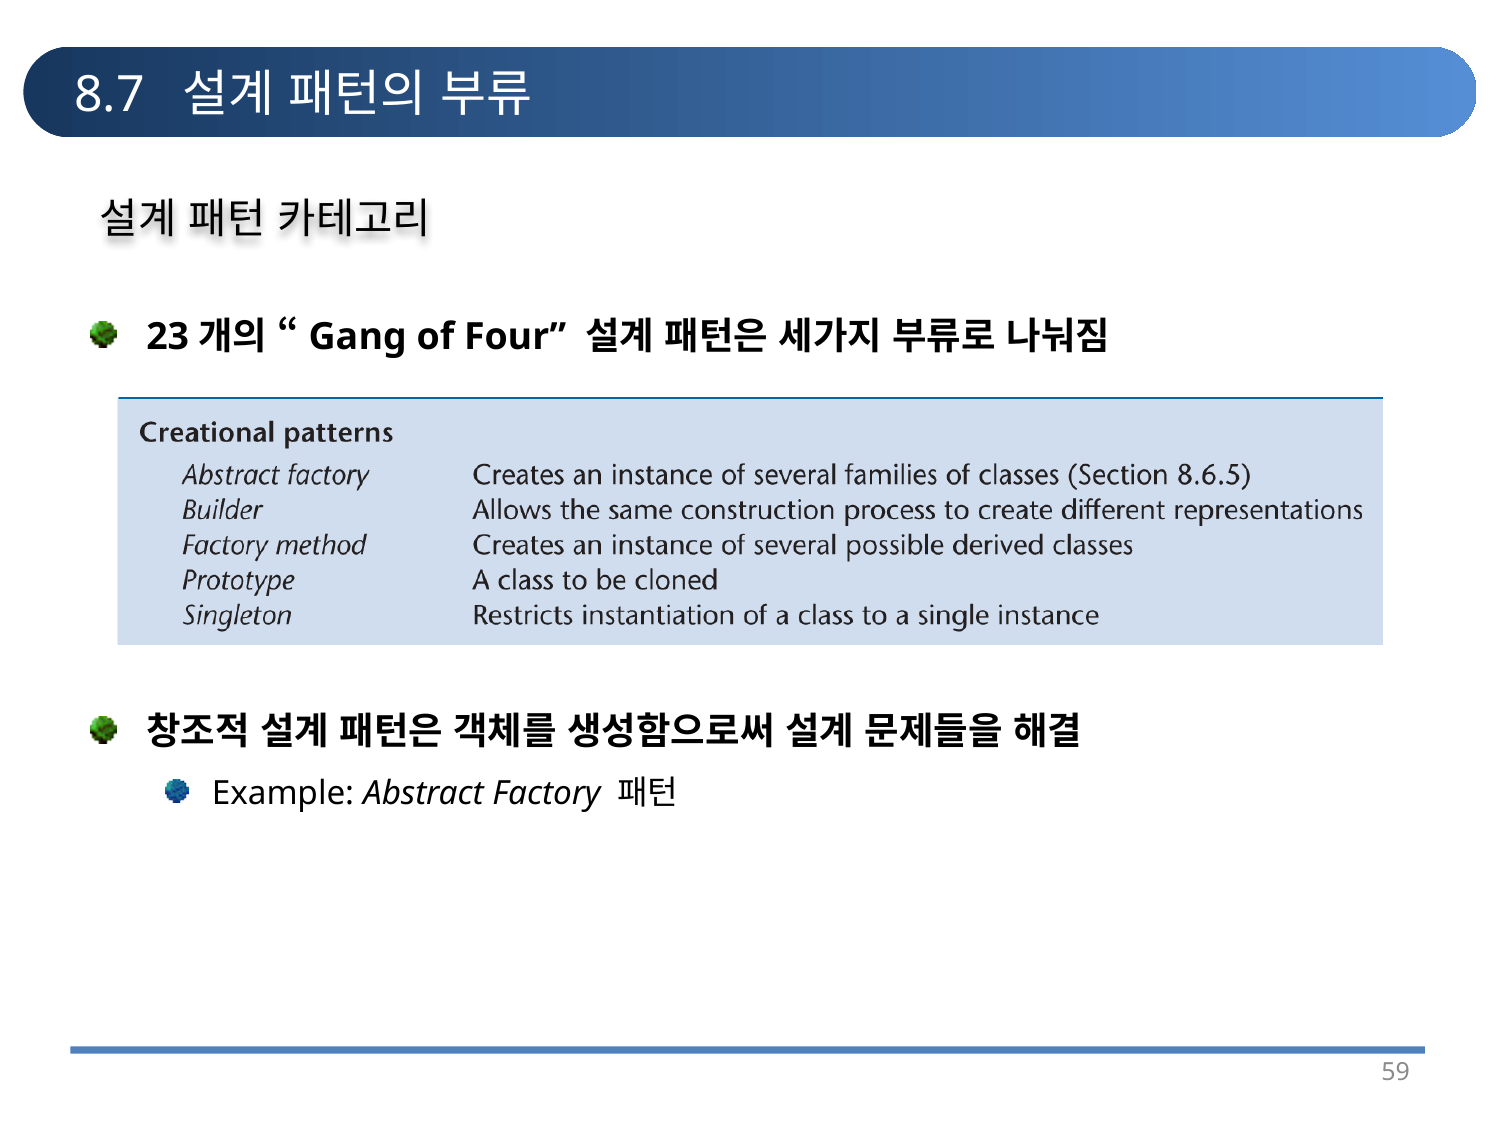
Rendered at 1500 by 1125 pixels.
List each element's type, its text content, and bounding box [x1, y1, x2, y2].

picture [165, 779, 189, 803]
picture [90, 321, 117, 348]
slide_number 59 [1074, 1042, 1425, 1103]
list 23개의 “Gang of Four” 설계 패턴은 세가지 부류로 나눠짐 창조적 설계 패턴은 객체를 생성함으로써 설계 문제들을 해결 Example: Abstract Factory 패턴 [74, 290, 1471, 1006]
title 8.7 설계 패턴의 부류 [59, 56, 1410, 126]
picture [116, 396, 1383, 645]
list 설계 패턴 카테고리 [60, 180, 471, 255]
picture [90, 716, 117, 744]
